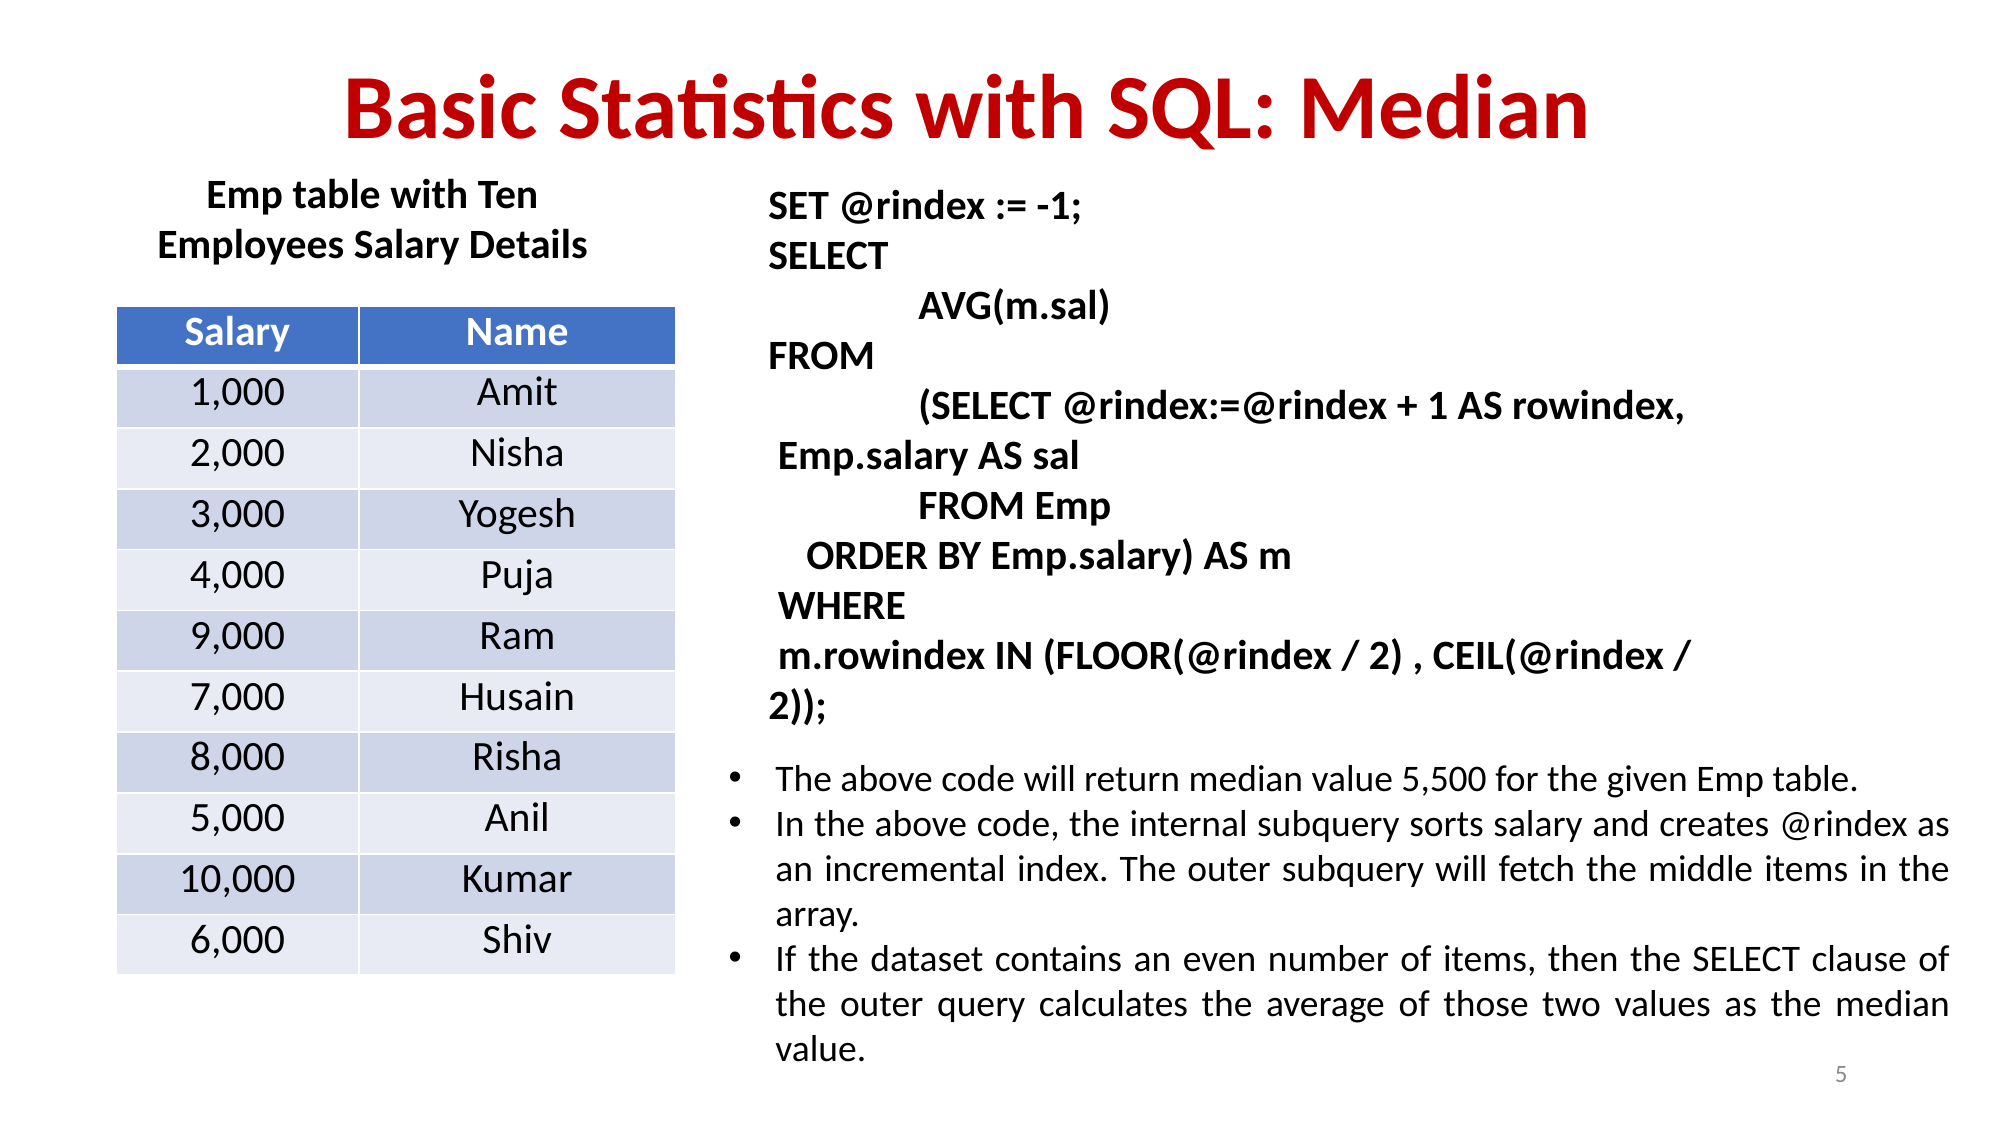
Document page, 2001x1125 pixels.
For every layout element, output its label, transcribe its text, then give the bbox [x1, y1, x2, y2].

table_cell 3,000 [117, 490, 358, 549]
table_cell Amit [360, 370, 675, 427]
table_cell 10,000 [117, 855, 358, 914]
table_cell Husain [360, 672, 675, 731]
table_cell Risha [360, 733, 675, 792]
table_cell 7,000 [117, 672, 358, 731]
table_cell Yogesh [360, 490, 675, 549]
table_cell Ram [360, 611, 675, 670]
table_cell 5,000 [117, 794, 358, 853]
table_cell 1,000 [117, 370, 358, 427]
table_header Name [360, 307, 675, 364]
table_cell 6,000 [117, 915, 358, 974]
text_box Emp table with Ten Employees Salary Details [98, 159, 647, 275]
table_header Salary [117, 307, 358, 364]
table_cell Nisha [360, 429, 675, 488]
table_cell 9,000 [117, 611, 358, 670]
text_box SET @rindex := -1; SELECT AVG(m.sal) FROM (SELECT @rindex:=@rindex + 1 AS rowindex, Emp.salary AS sal FROM Emp ORDER BY Emp.salary) AS m WHERE m.rowindex IN (FLOOR(@rindex / 2) , CEIL(@rindex / 2)); [753, 170, 1754, 746]
table_cell Kumar [360, 855, 675, 914]
table_cell Anil [360, 794, 675, 853]
table_cell Puja [360, 550, 675, 610]
slide_number 5 [1412, 1076, 1863, 1103]
table_cell 8,000 [117, 733, 358, 792]
table_cell 2,000 [117, 429, 358, 488]
table_cell Shiv [360, 915, 675, 974]
text_box The above code will return median value 5,500 for the given Emp table. In the above code, the internal subquery sorts salary and creates @rindex as an incremental index. The outer subquery will fetch the middle items in the array. If the dataset contains an even number of items, then the SELECT clause of the outer query calculates the average of those two values as the median value. [713, 746, 1967, 1076]
table_cell 4,000 [117, 550, 358, 610]
title Basic Statistics with SQL: Median [116, 0, 1841, 218]
